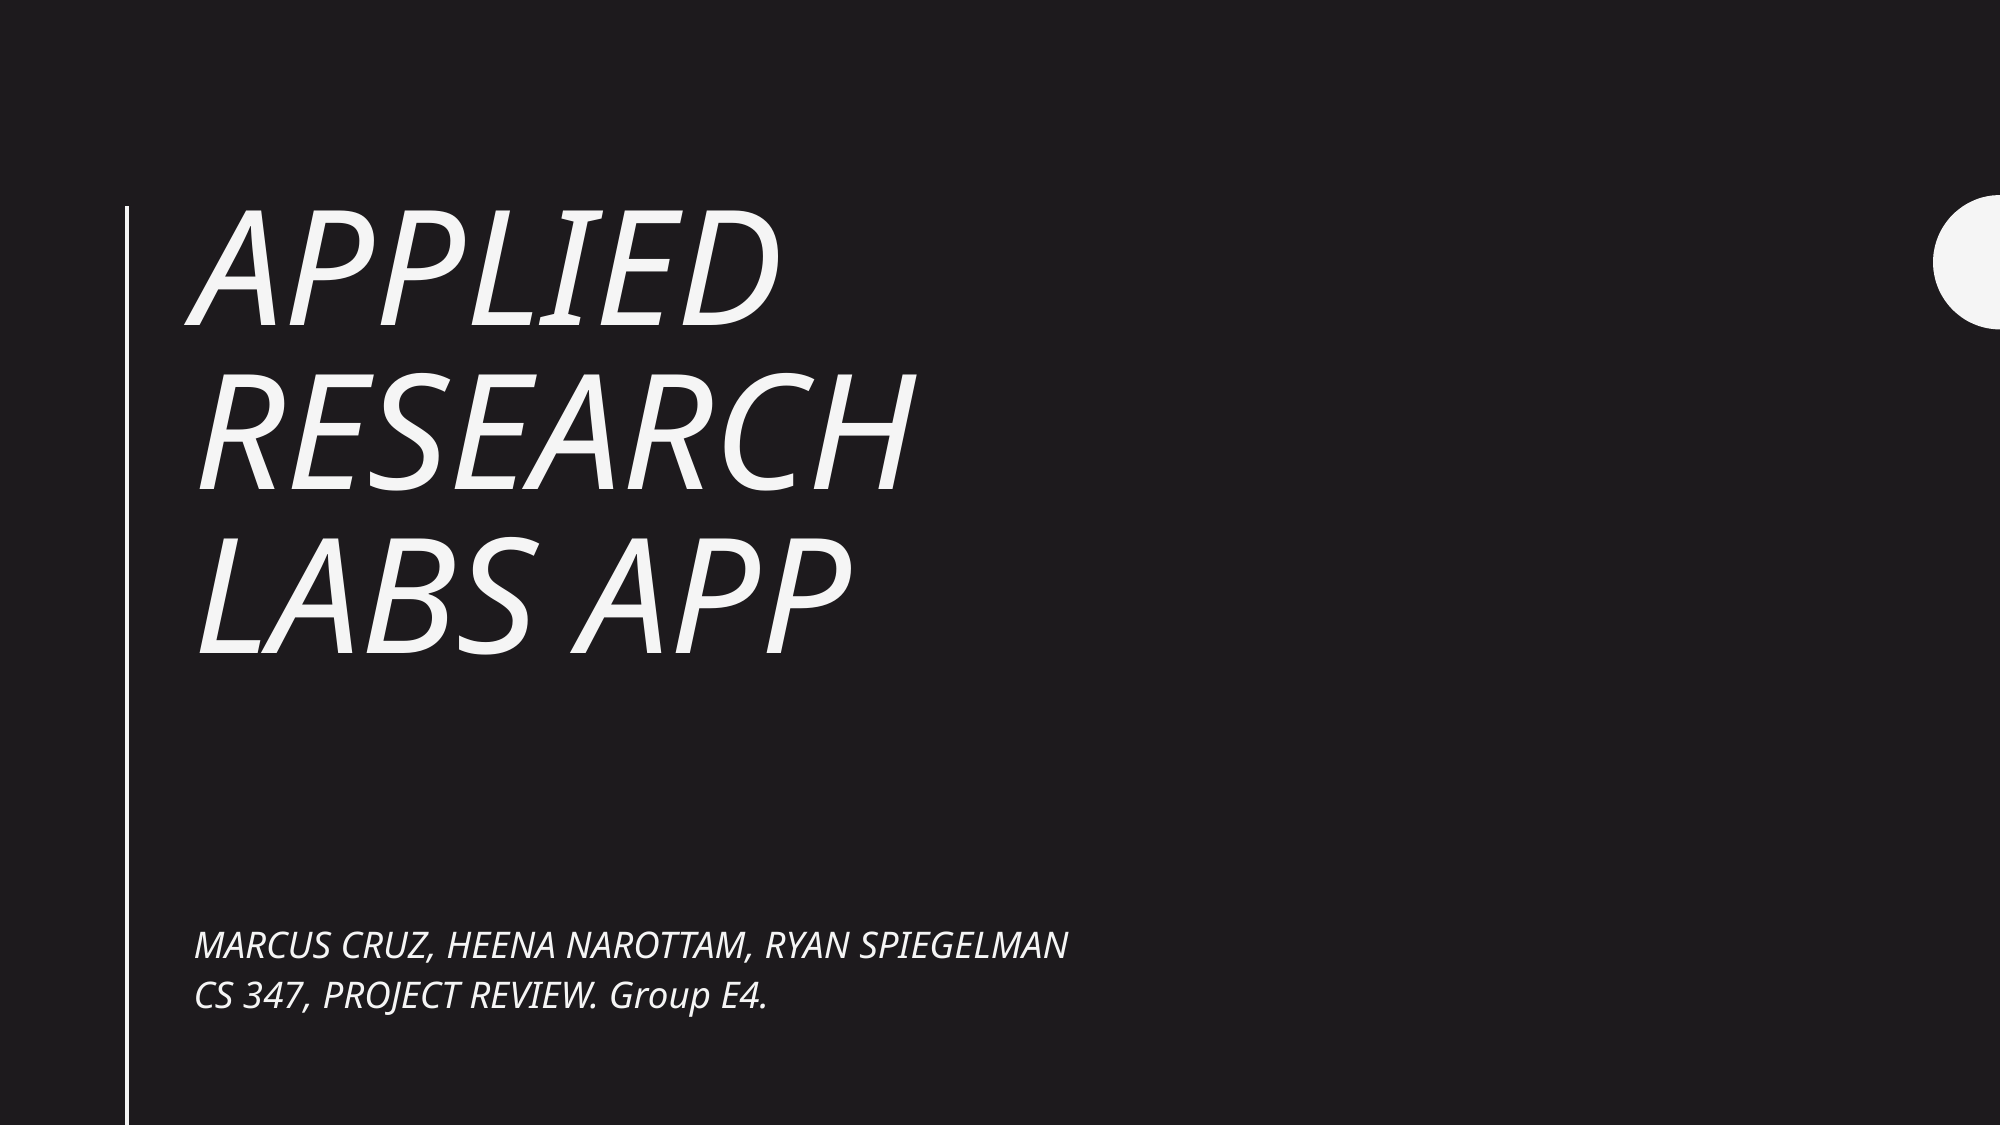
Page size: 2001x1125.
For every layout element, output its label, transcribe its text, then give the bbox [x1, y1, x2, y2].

subtitle MARCUS CRUZ, HEENA NAROTTAM, RYAN SPIEGELMAN CS 347, PROJECT REVIEW. Group E4. [178, 908, 1333, 1025]
title Applied research labs app [178, 187, 1333, 888]
